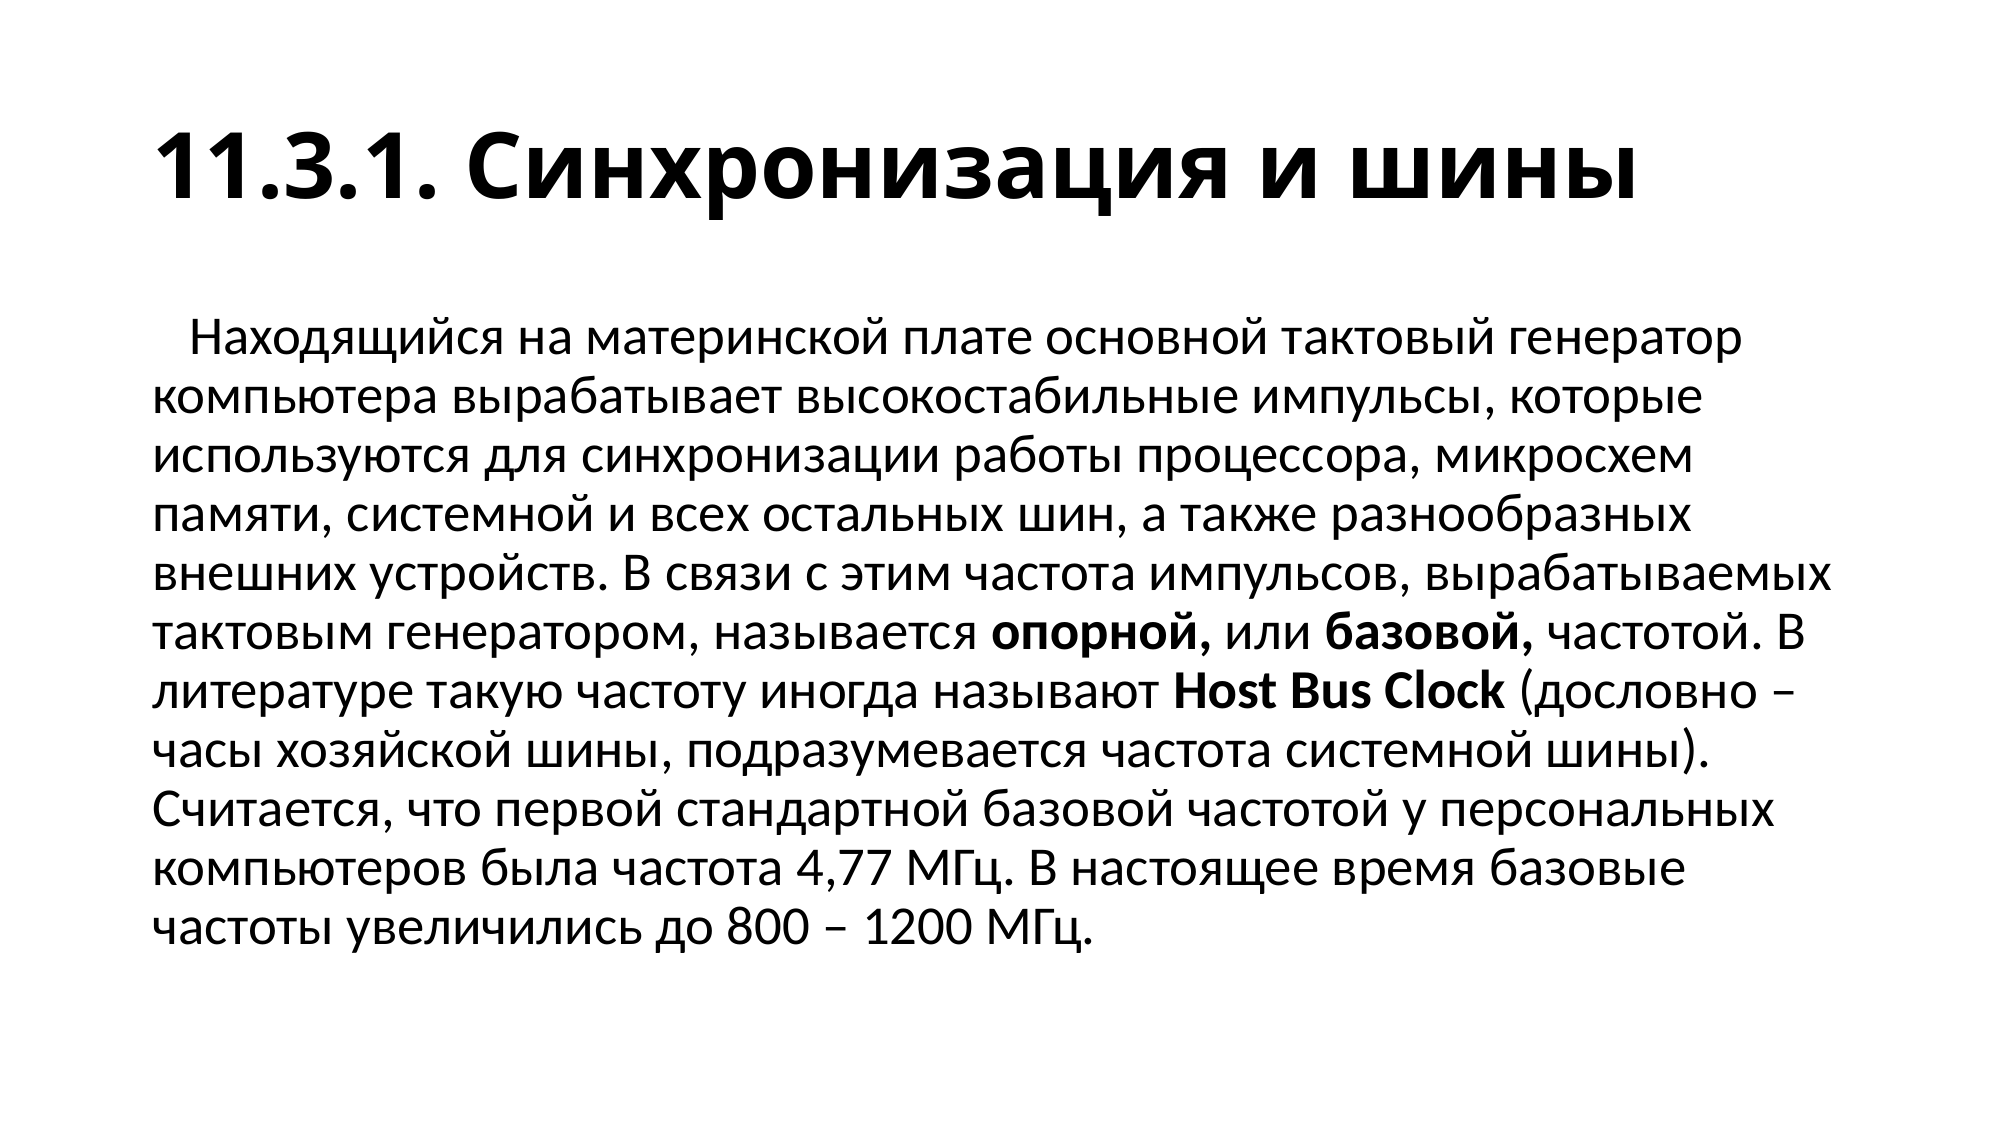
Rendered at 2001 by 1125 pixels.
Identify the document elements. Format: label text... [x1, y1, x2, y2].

title 11.3.1. Синхронизация и шины [137, 59, 1863, 278]
list Находящийся на материнской плате основной тактовый генератор компьютера вырабатывает высокостабильные импульсы, которые используются для синхронизации работы процессора, микросхем памяти, системной и всех остальных шин, а также разнообразных внешних устройств. В связи с этим частота импульсов, вырабатываемых тактовым генератором, называется опорной, или базовой, частотой. В литературе такую частоту иногда называют Host Bus Clock (дословно – часы хозяйской шины, подразумевается частота системной шины). Считается, что первой стандартной базовой частотой у персональных компьютеров была частота 4,77 МГц. В настоящее время базовые частоты увеличились до 800 – 1200 МГц. [137, 299, 1863, 1014]
